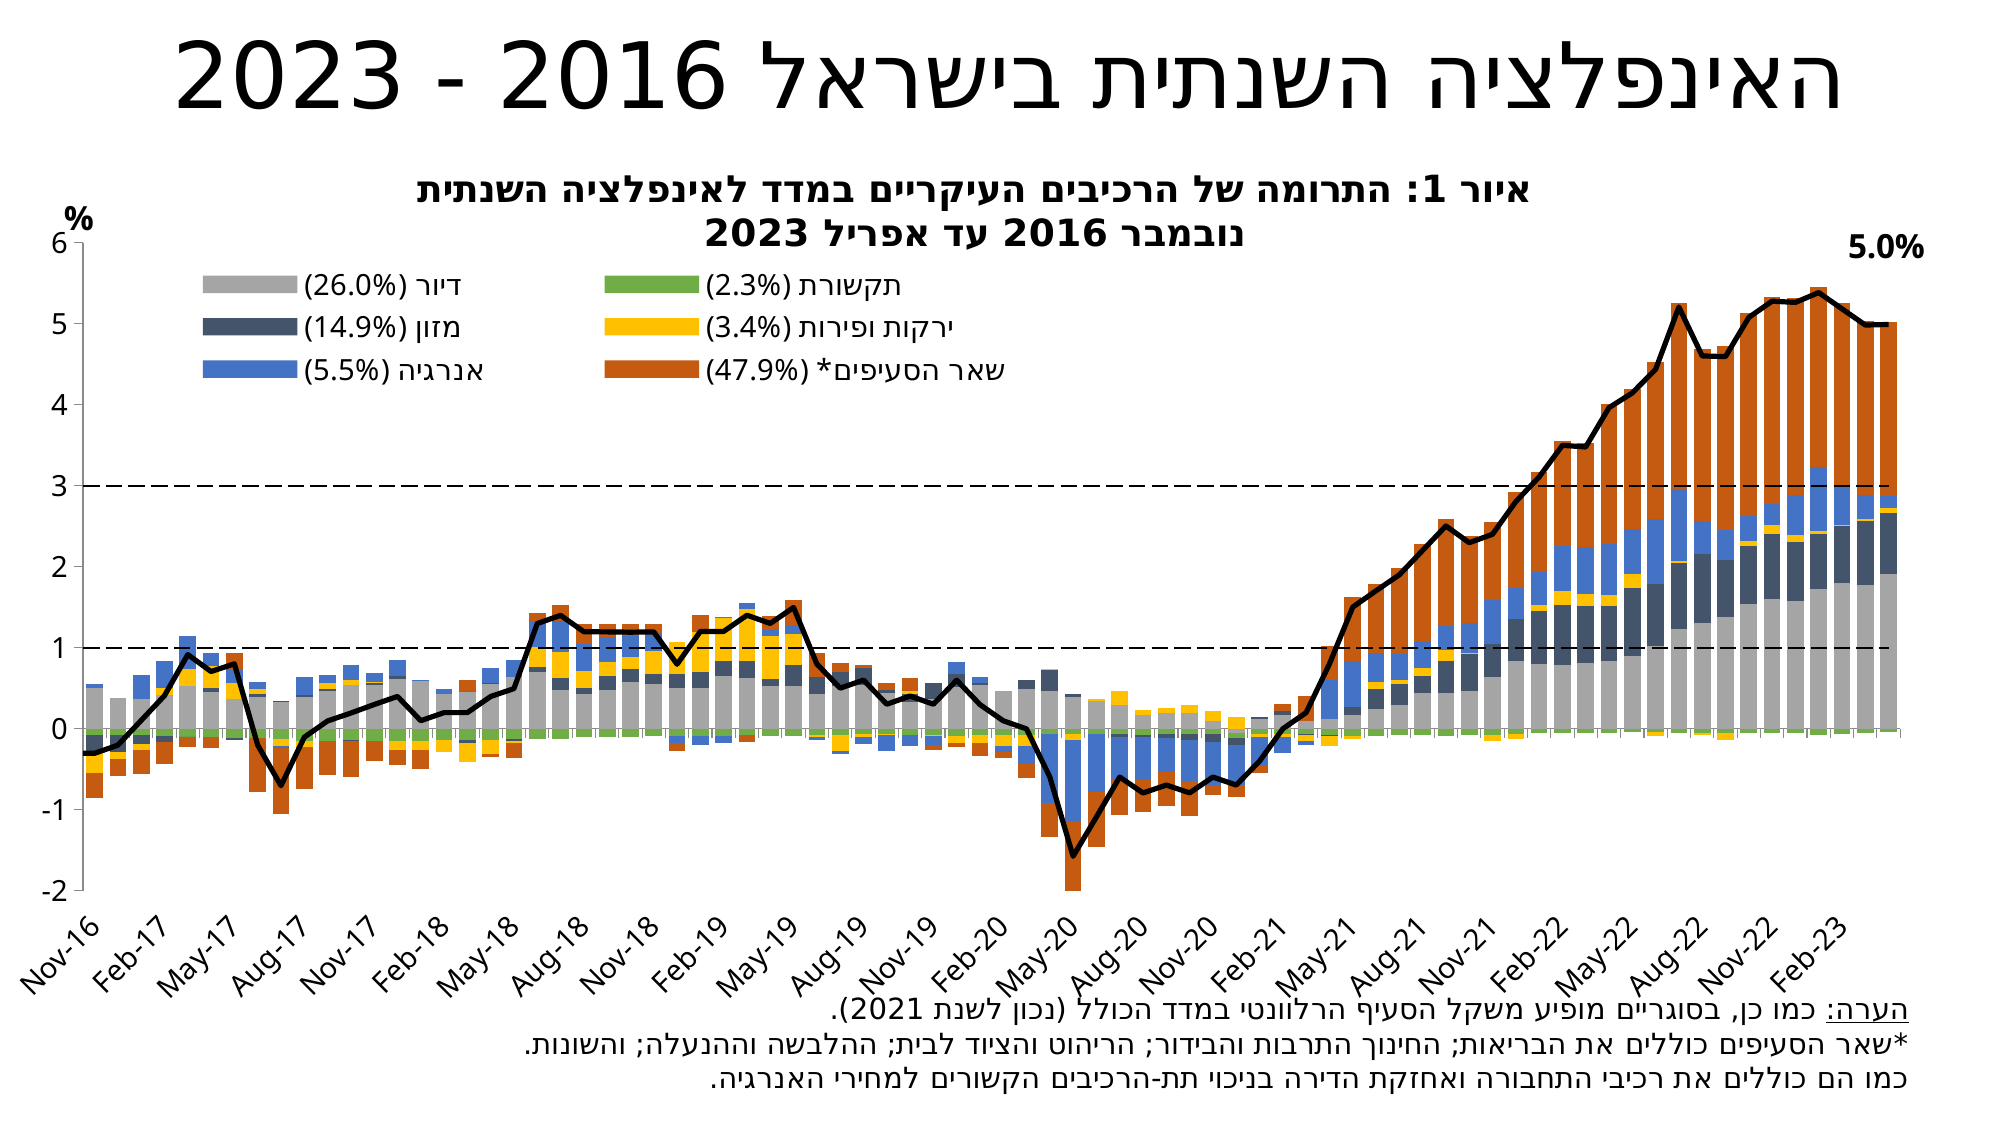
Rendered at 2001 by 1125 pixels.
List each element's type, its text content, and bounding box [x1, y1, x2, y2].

chart [10, 128, 1940, 1115]
title האינפלציה השנתית בישראל 2016 - 2023 [137, 10, 1863, 128]
